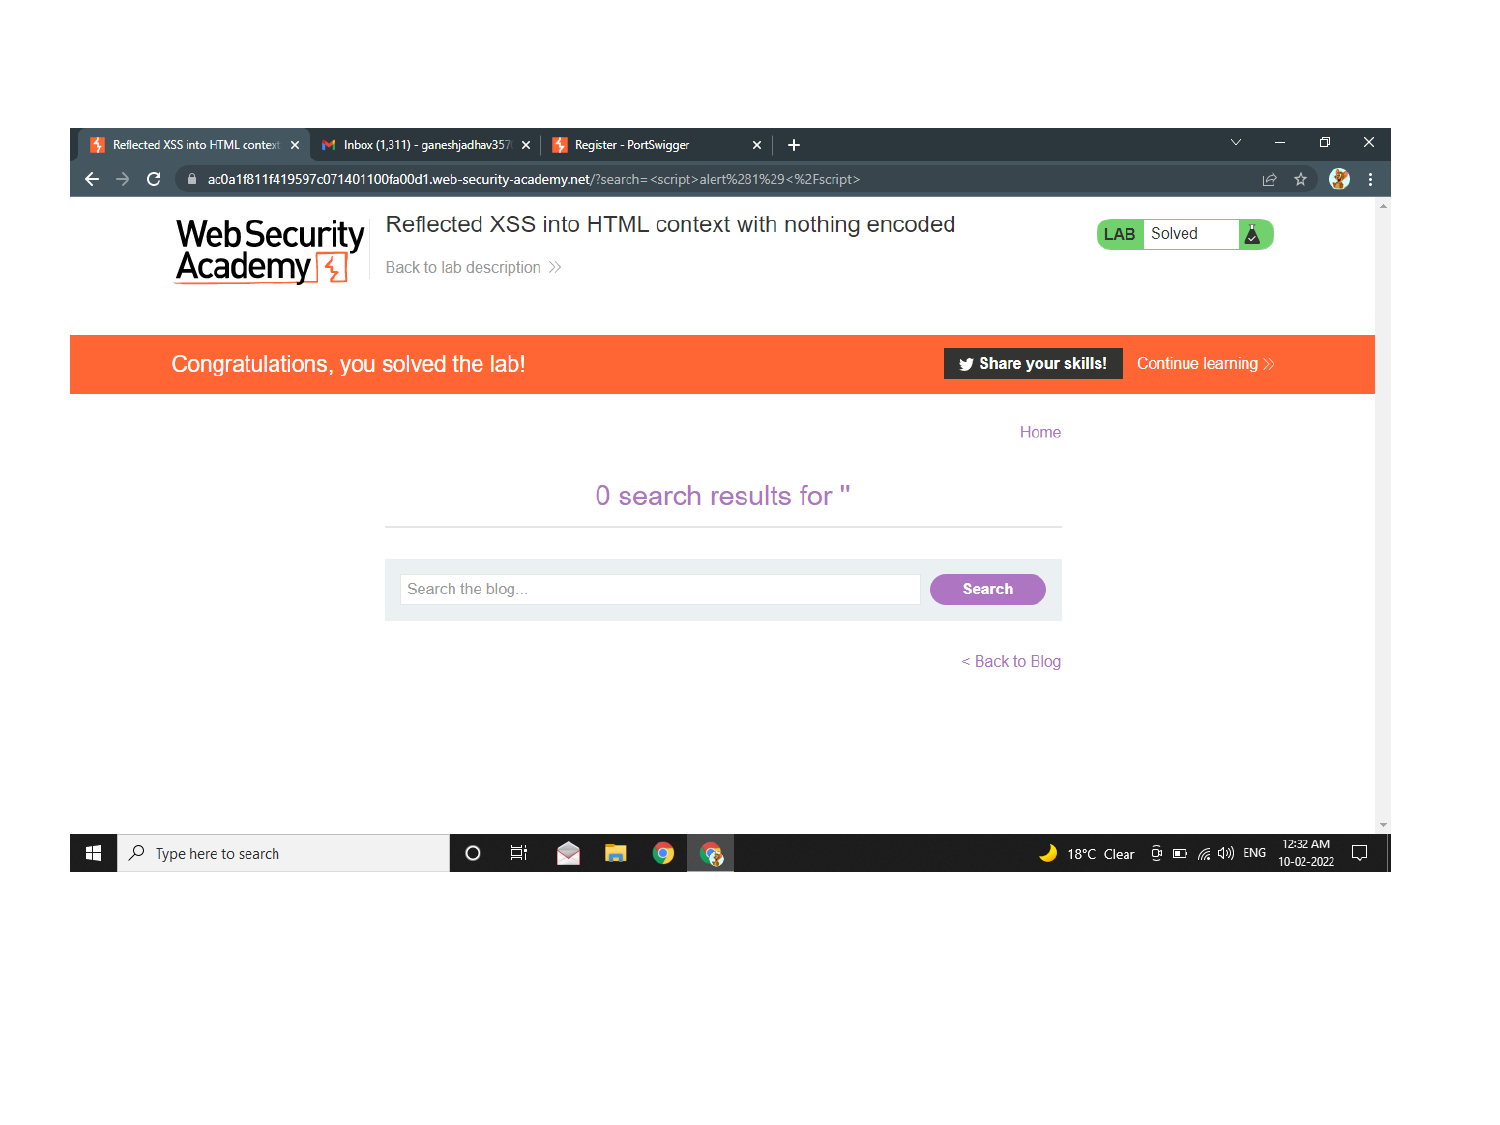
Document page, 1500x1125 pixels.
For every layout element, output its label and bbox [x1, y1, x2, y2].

list [70, 128, 1392, 872]
